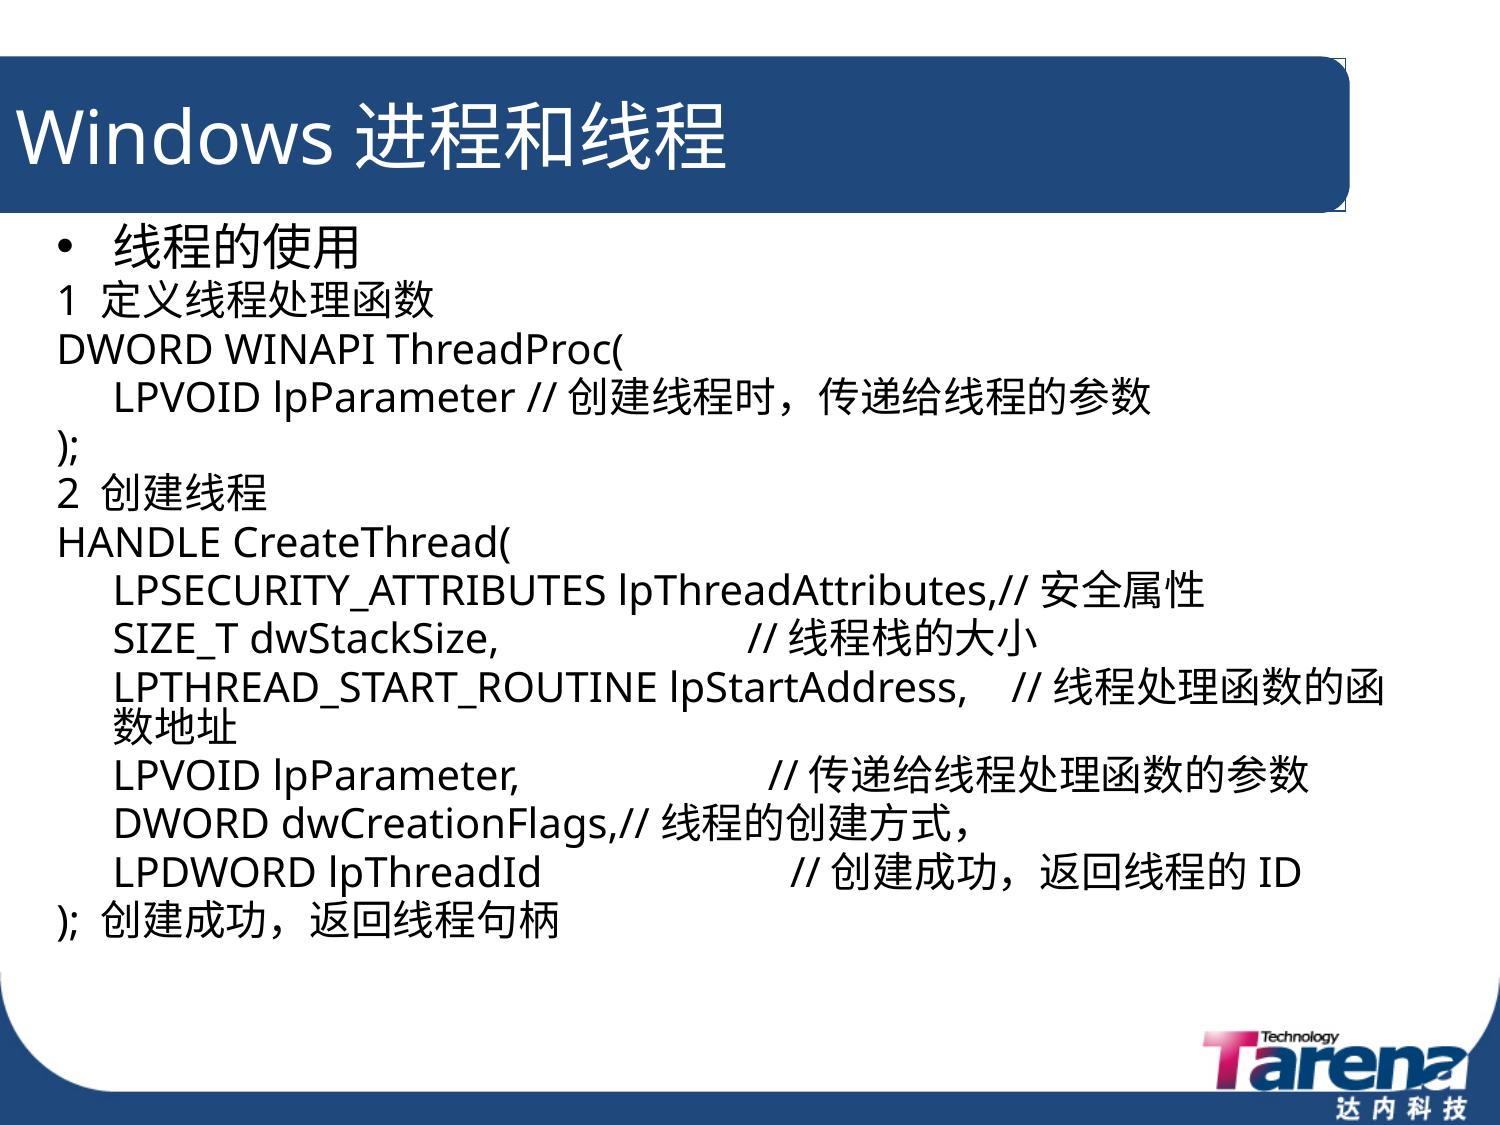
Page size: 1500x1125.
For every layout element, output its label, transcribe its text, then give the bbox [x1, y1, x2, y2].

picture [0, 0, 1500, 1125]
list 线程的使用 1 定义线程处理函数 DWORD WINAPI ThreadProc( LPVOID lpParameter //创建线程时，传递给线程的参数 ); 2 创建线程 HANDLE CreateThread( LPSECURITY_ATTRIBUTES lpThreadAttributes,//安全属性 SIZE_T dwStackSize, //线程栈的大小 LPTHREAD_START_ROUTINE lpStartAddress, //线程处理函数的函数地址 LPVOID lpParameter, //传递给线程处理函数的参数 DWORD dwCreationFlags,//线程的创建方式， LPDWORD lpThreadId //创建成功，返回线程的ID ); 创建成功，返回线程句柄 [40, 219, 1426, 1036]
title Windows进程和线程 [0, 58, 1346, 212]
